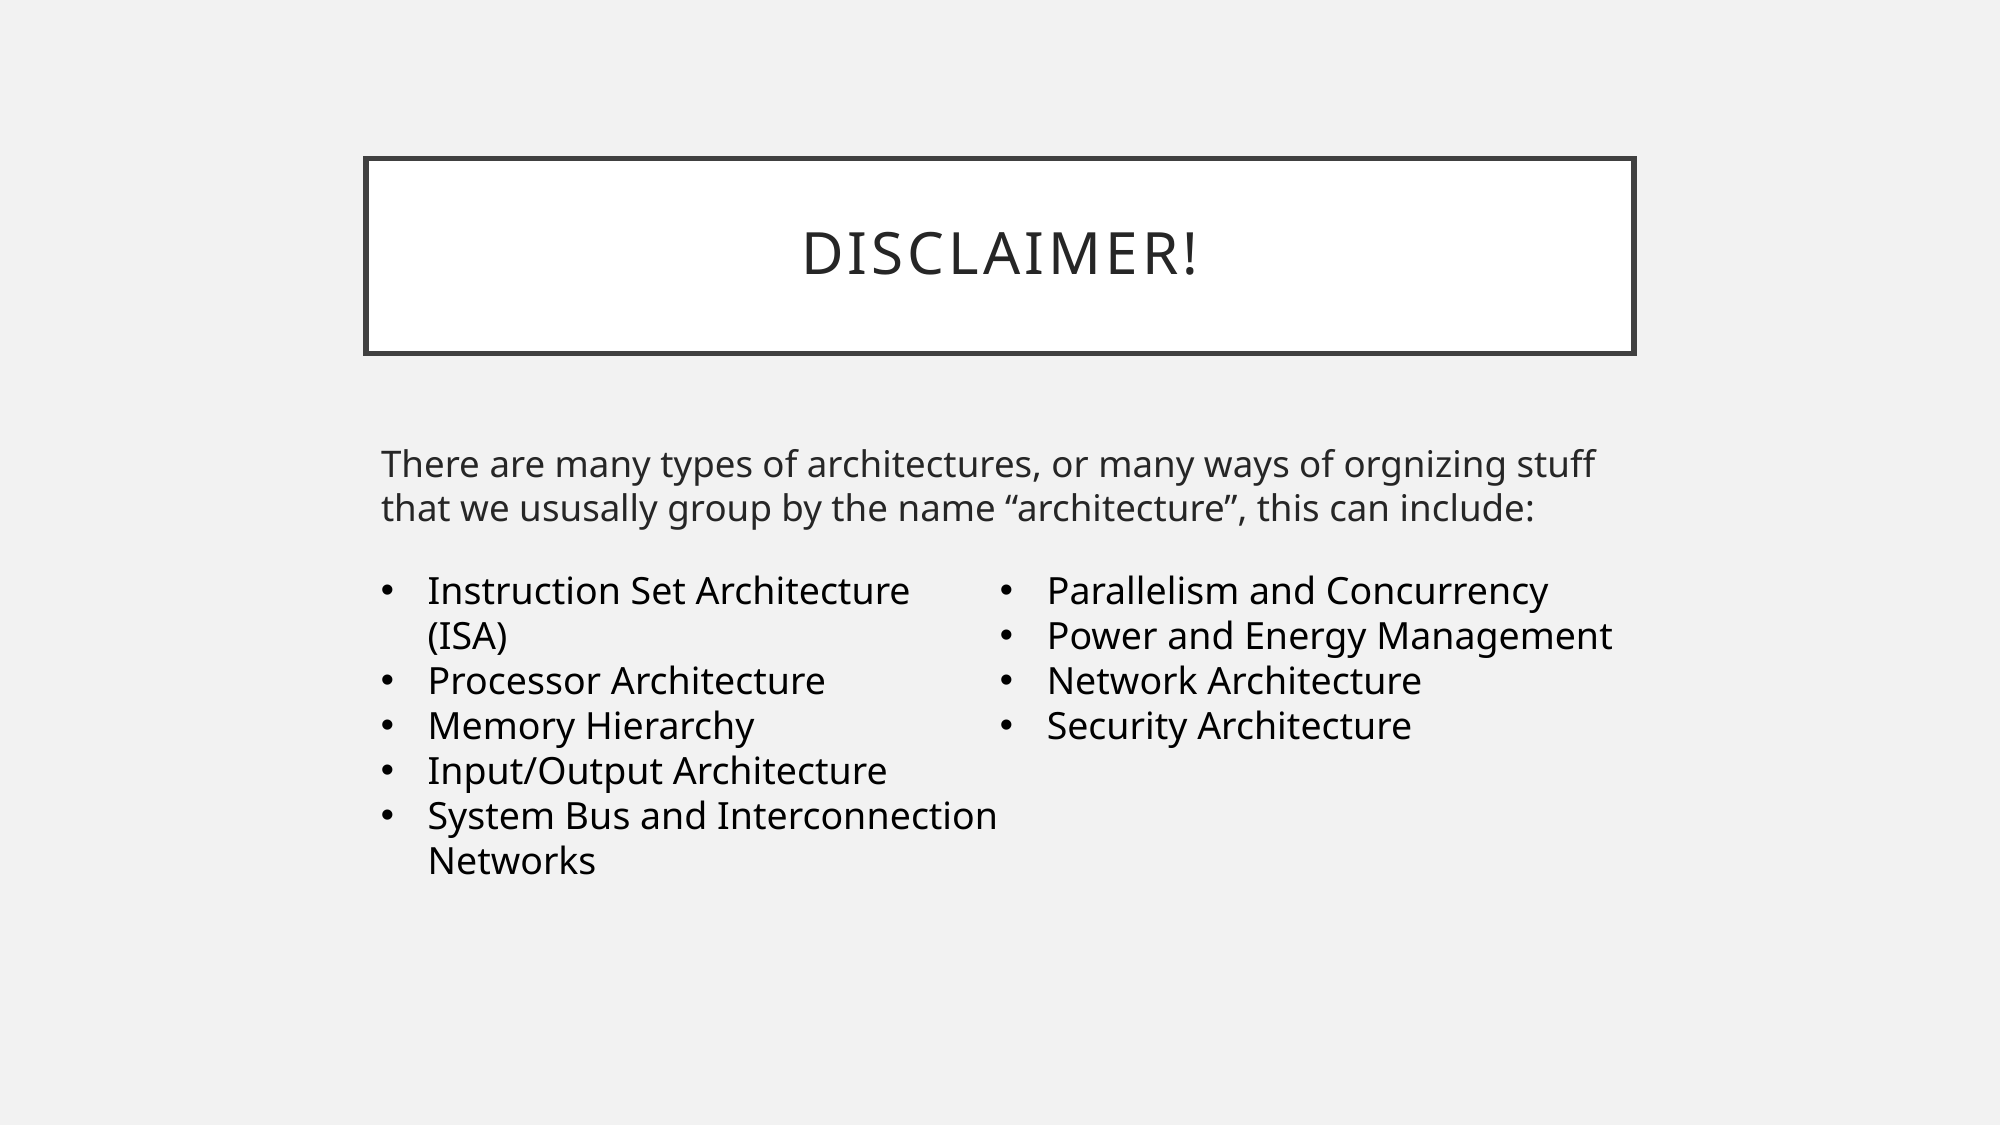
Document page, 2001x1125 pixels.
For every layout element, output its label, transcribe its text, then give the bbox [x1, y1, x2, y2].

title Disclaimer! [363, 156, 1637, 356]
list There are many types of architectures, or many ways of orgnizing stuff that we ususally group by the name “architecture”, this can include: [366, 432, 1634, 542]
text_box Instruction Set Architecture (ISA) Processor Architecture Memory Hierarchy Input/Output Architecture System Bus and Interconnection Networks Parallelism and Concurrency Power and Energy Management Network Architecture Security Architecture [366, 559, 1634, 1028]
